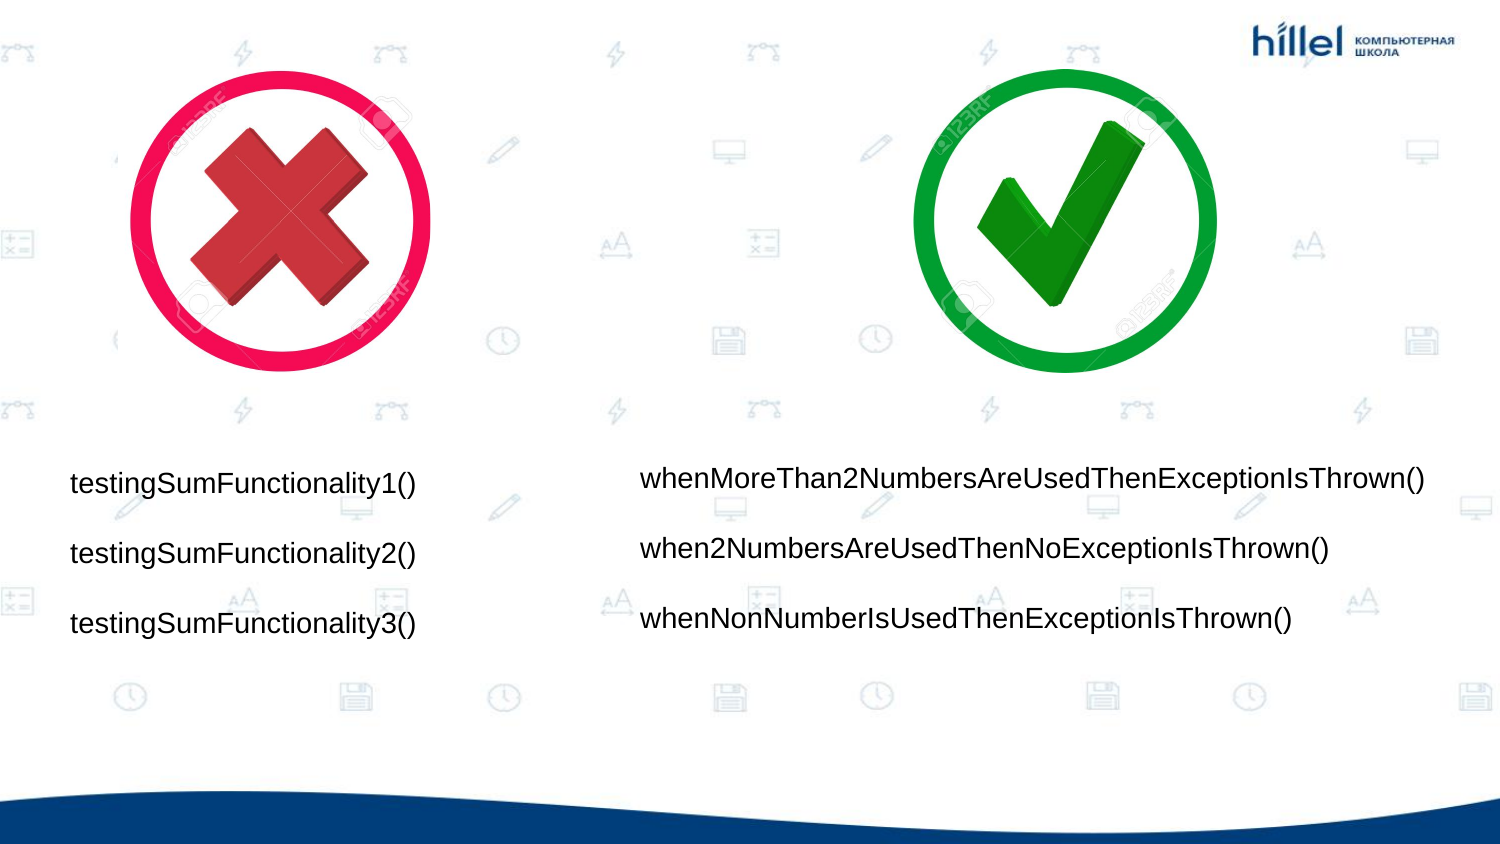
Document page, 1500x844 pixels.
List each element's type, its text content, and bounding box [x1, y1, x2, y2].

text_box testingSumFunctionality1() testingSumFunctionality2() testingSumFunctionality3() [55, 421, 806, 717]
picture [0, 0, 1500, 844]
text_box whenMoreThan2NumbersAreUsedThenExceptionIsThrown() when2NumbersAreUsedThenNoExceptionIsThrown() whenNonNumberIsUsedThenExceptionIsThrown() [625, 451, 1466, 677]
